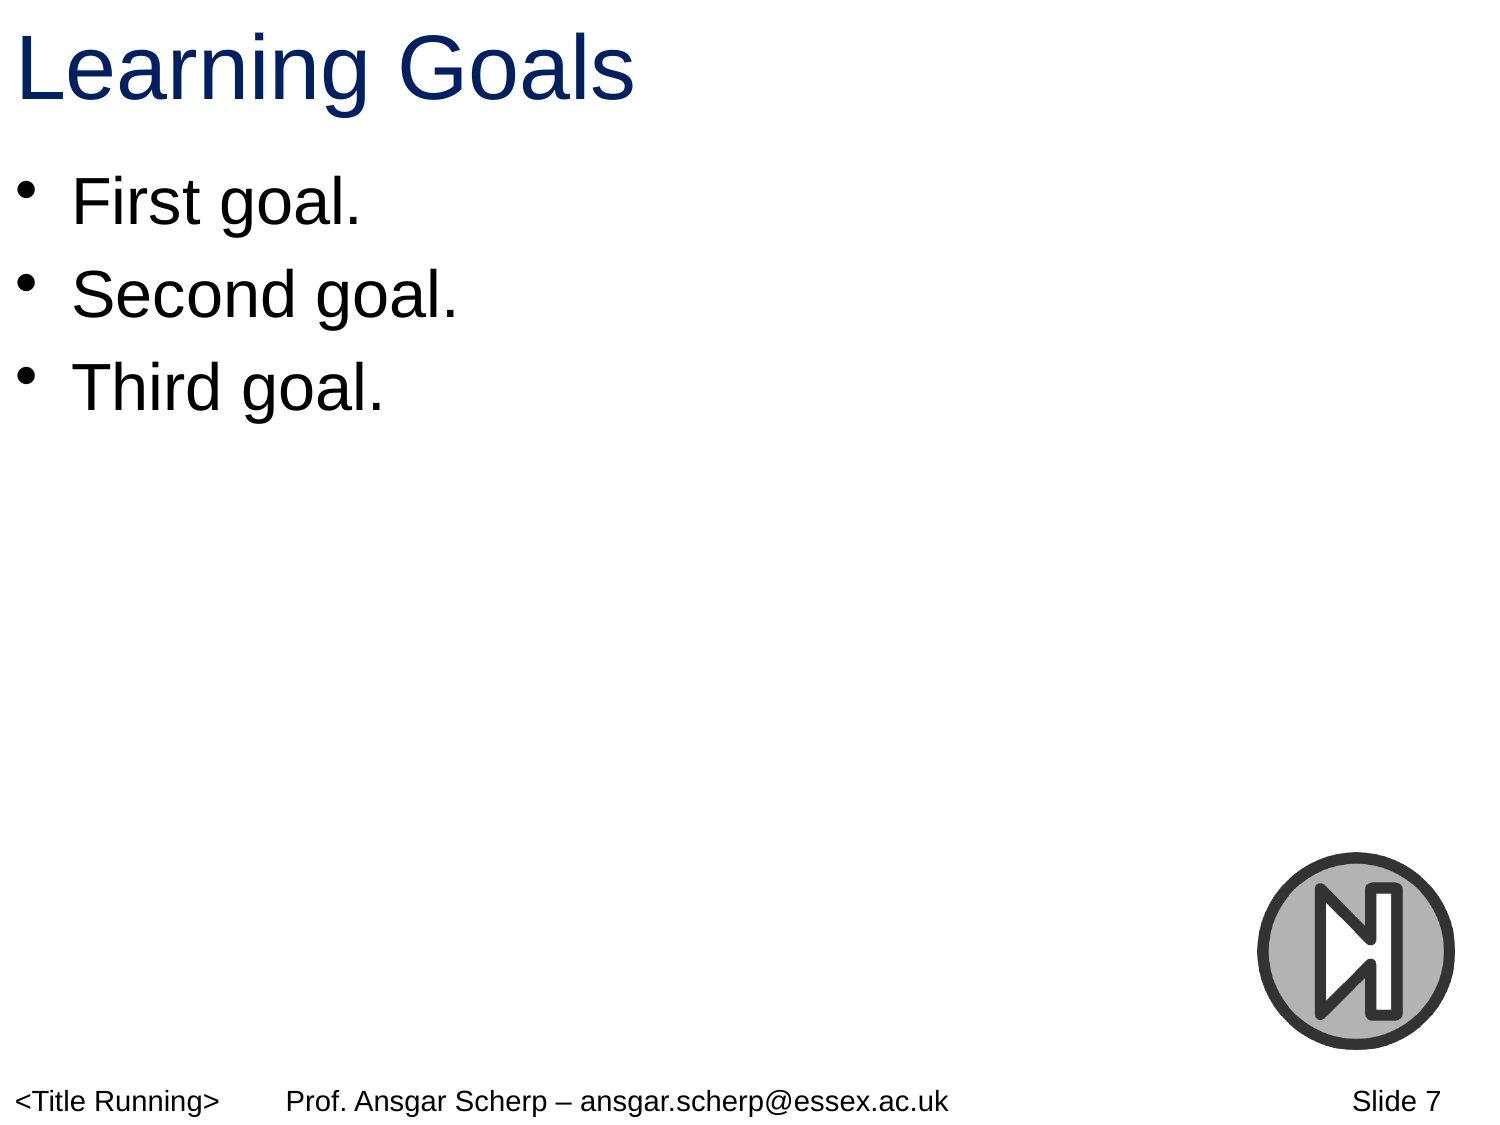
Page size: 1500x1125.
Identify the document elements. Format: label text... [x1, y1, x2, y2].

list First goal. Second goal. Third goal. [0, 149, 1500, 688]
title Learning Goals [0, 0, 1500, 126]
picture [1257, 852, 1456, 1051]
